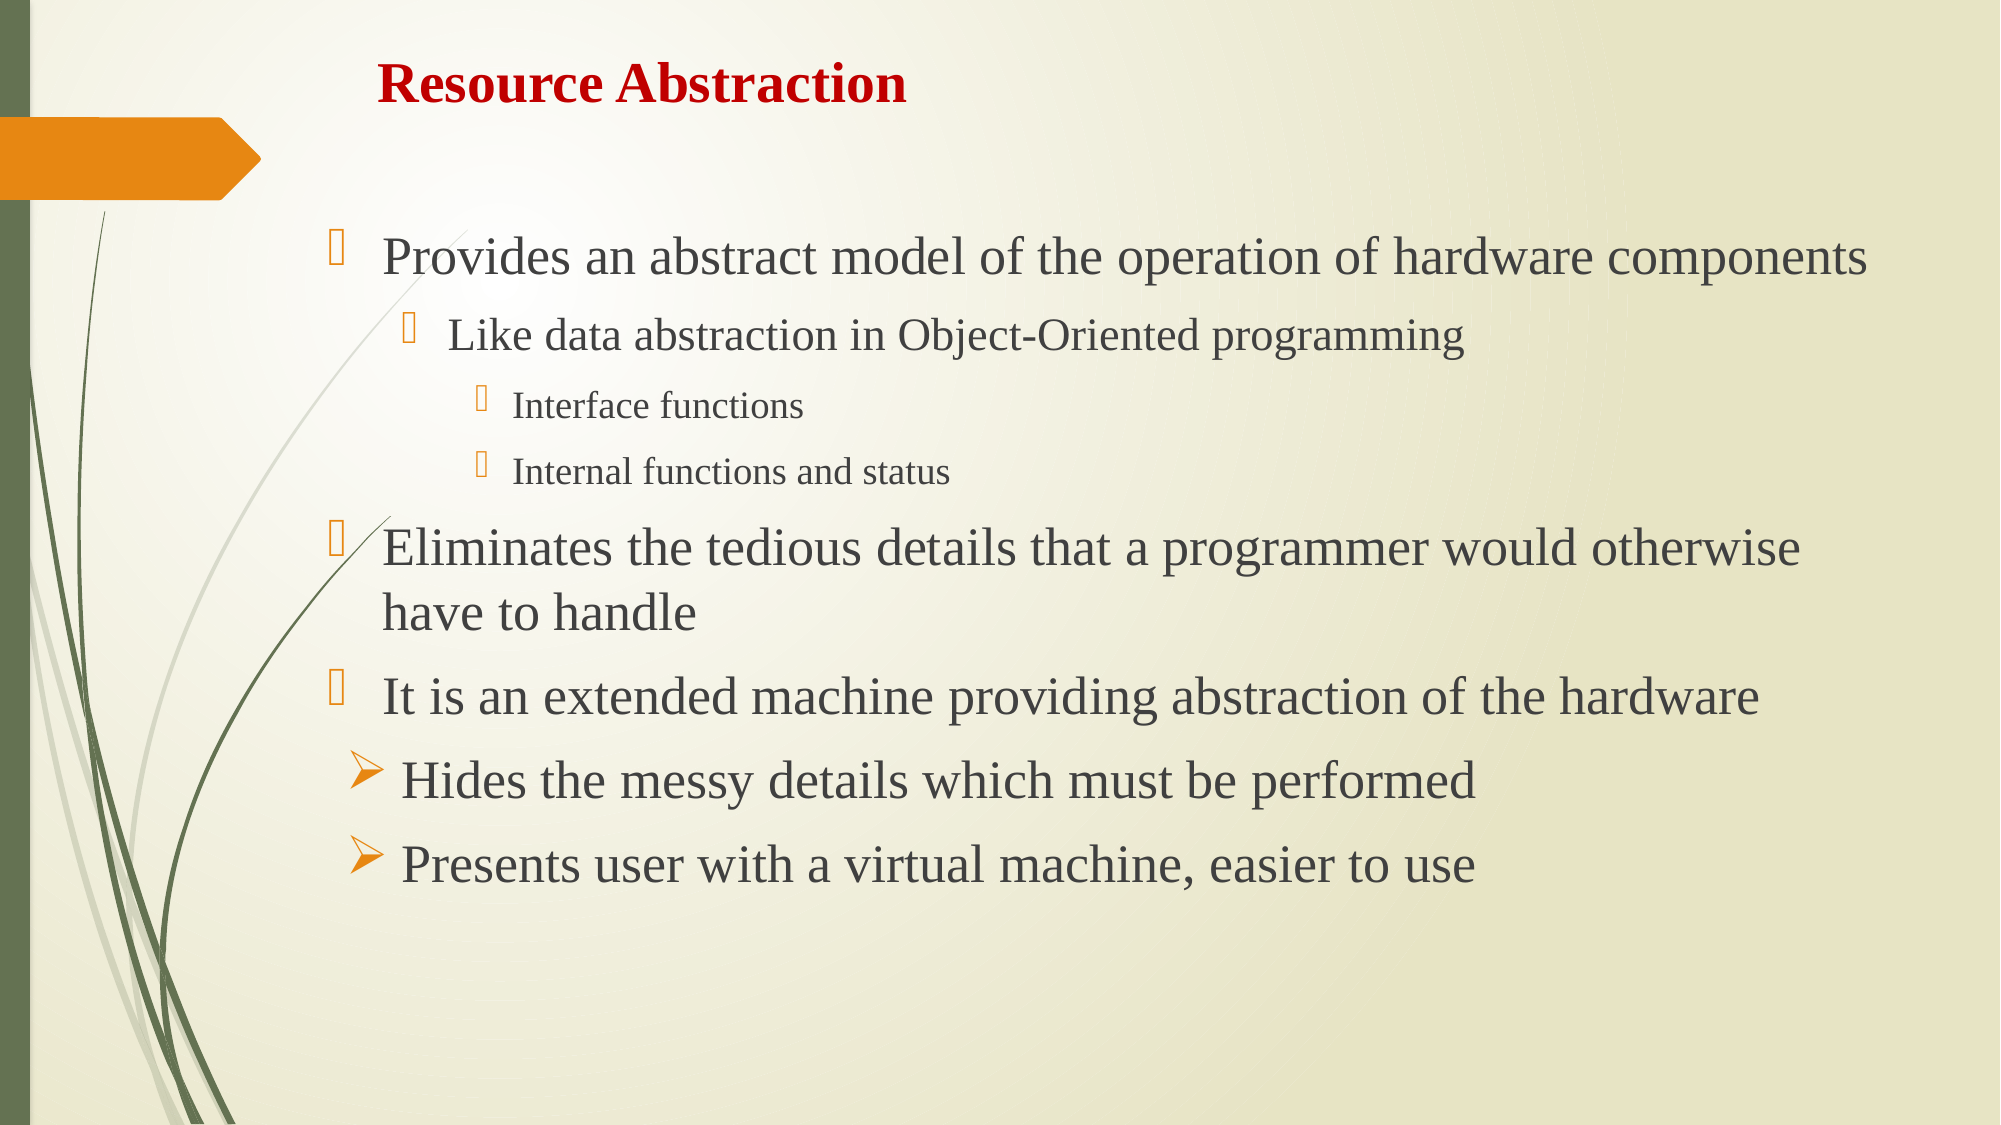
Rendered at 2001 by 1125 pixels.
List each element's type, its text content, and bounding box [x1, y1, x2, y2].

list Provides an abstract model of the operation of hardware components Like data abstraction in Object-Oriented programming Interface functions Internal functions and status Eliminates the tedious details that a programmer would otherwise have to handle It is an extended machine providing abstraction of the hardware Hides the messy details which must be performed Presents user with a virtual machine, easier to use [312, 212, 1888, 970]
title Resource Abstraction [362, 37, 1825, 123]
